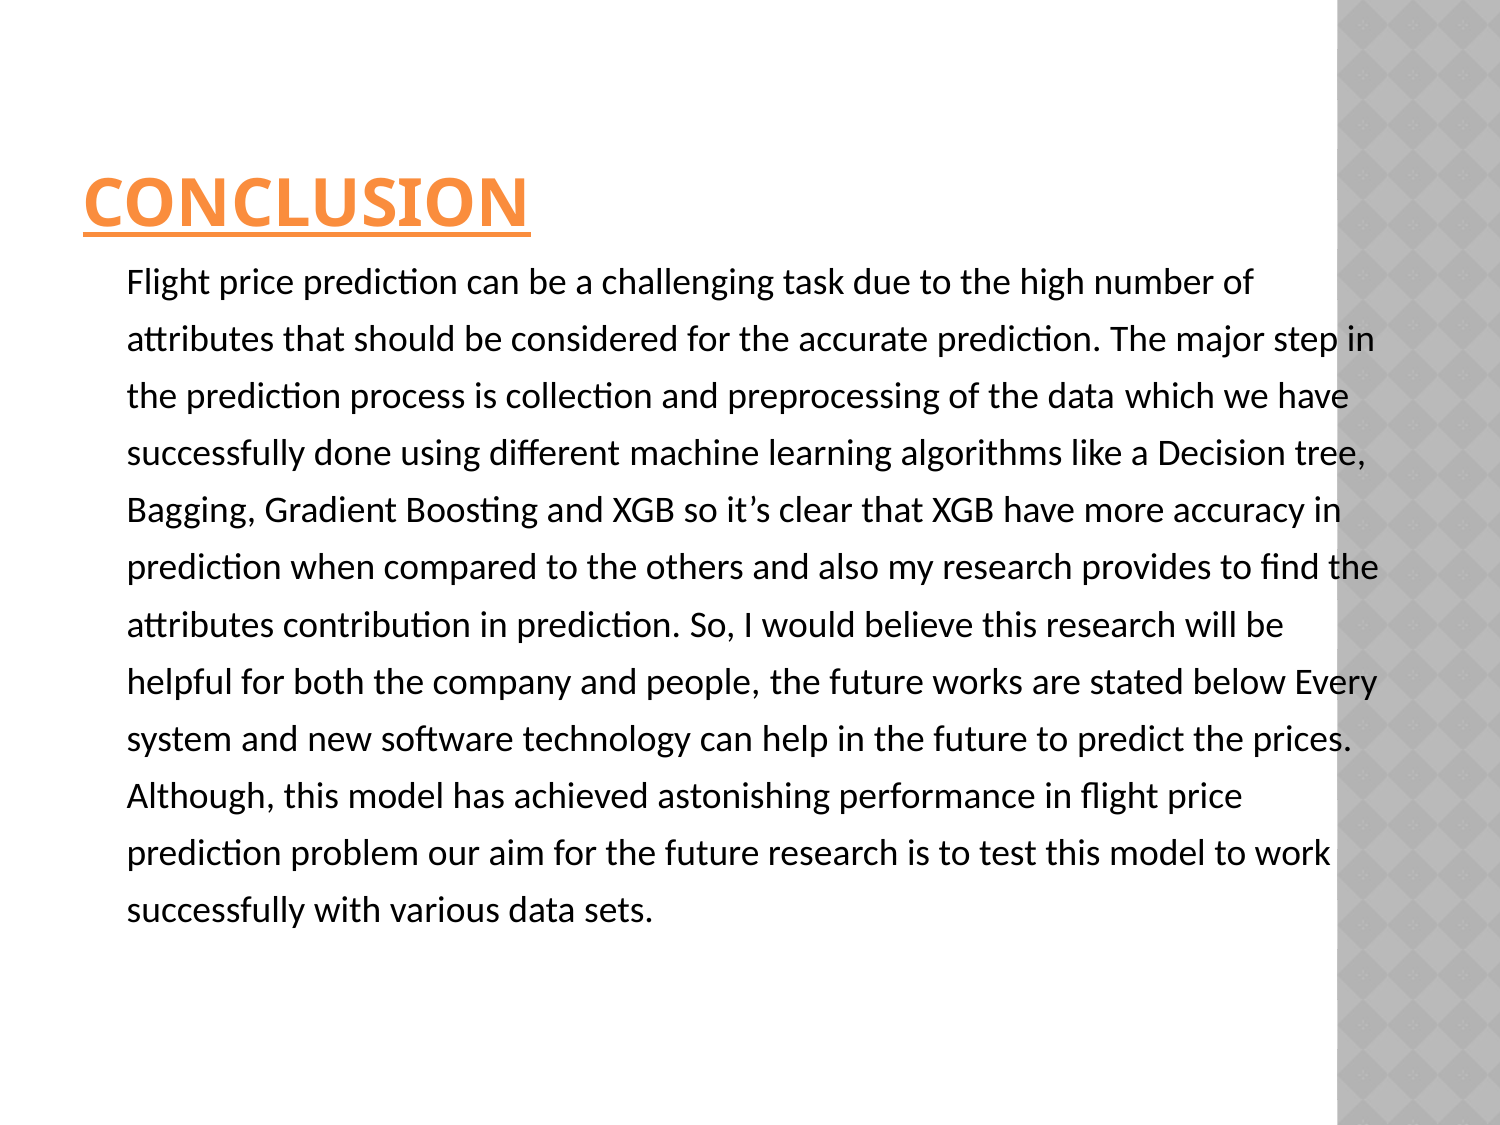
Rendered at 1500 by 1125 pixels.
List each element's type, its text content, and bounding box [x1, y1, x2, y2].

text_box Flight price prediction can be a challenging task due to the high number of attributes that should be considered for the accurate prediction. The major step in the prediction process is collection and preprocessing of the data which we have successfully done using different machine learning algorithms like a Decision tree, Bagging, Gradient Boosting and XGB so it’s clear that XGB have more accuracy in prediction when compared to the others and also my research provides to find the attributes contribution in prediction. So, I would believe this research will be helpful for both the company and people, the future works are stated below Every system and new software technology can help in the future to predict the prices. Although, this model has achieved astonishing performance in flight price prediction problem our aim for the future research is to test this model to work successfully with various data sets. [99, 237, 1425, 938]
title Conclusion [75, 52, 1263, 240]
